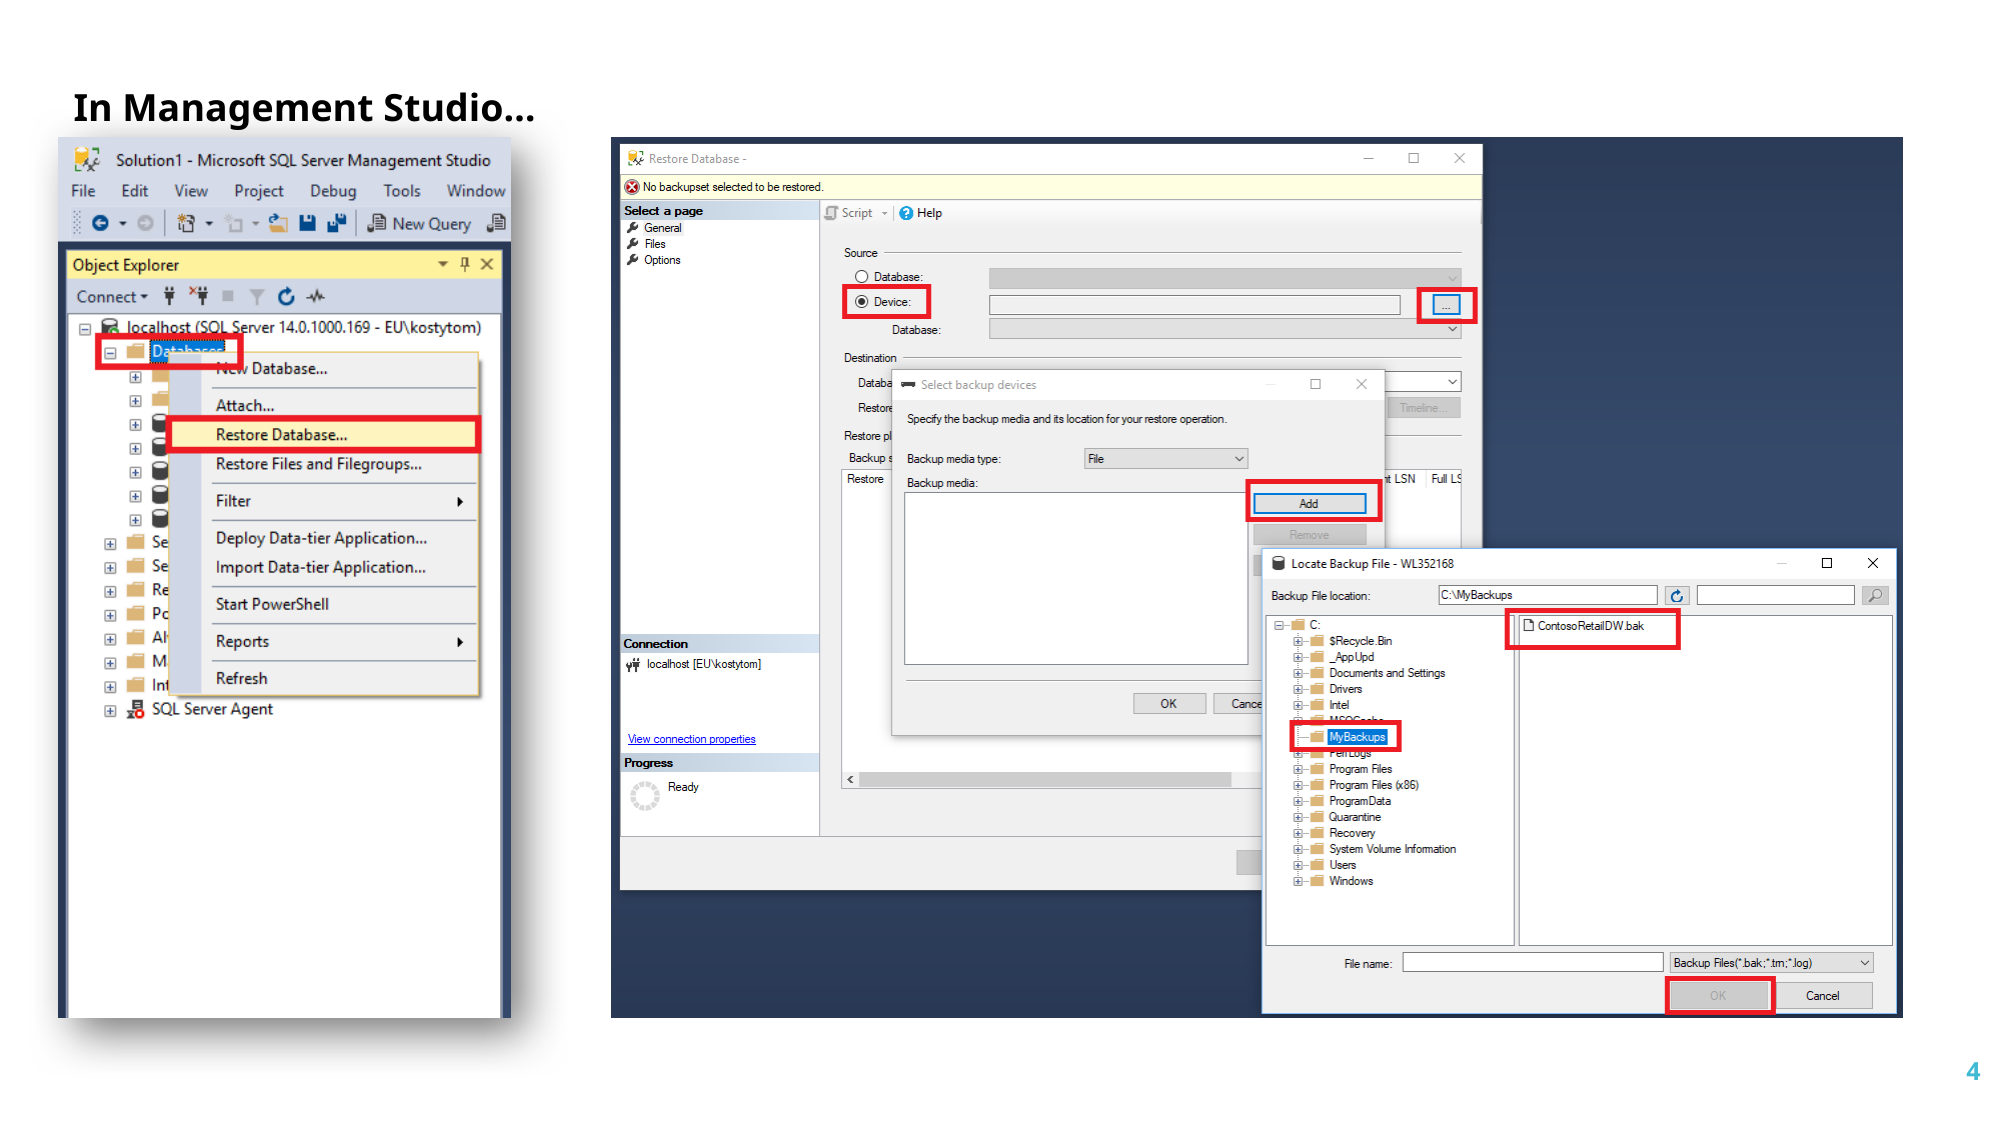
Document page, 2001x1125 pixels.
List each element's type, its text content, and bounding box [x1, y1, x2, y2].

picture [58, 137, 511, 1019]
picture [611, 137, 1903, 1019]
slide_number 4 [1744, 1042, 1996, 1103]
text_box In Management Studio… [58, 76, 984, 137]
